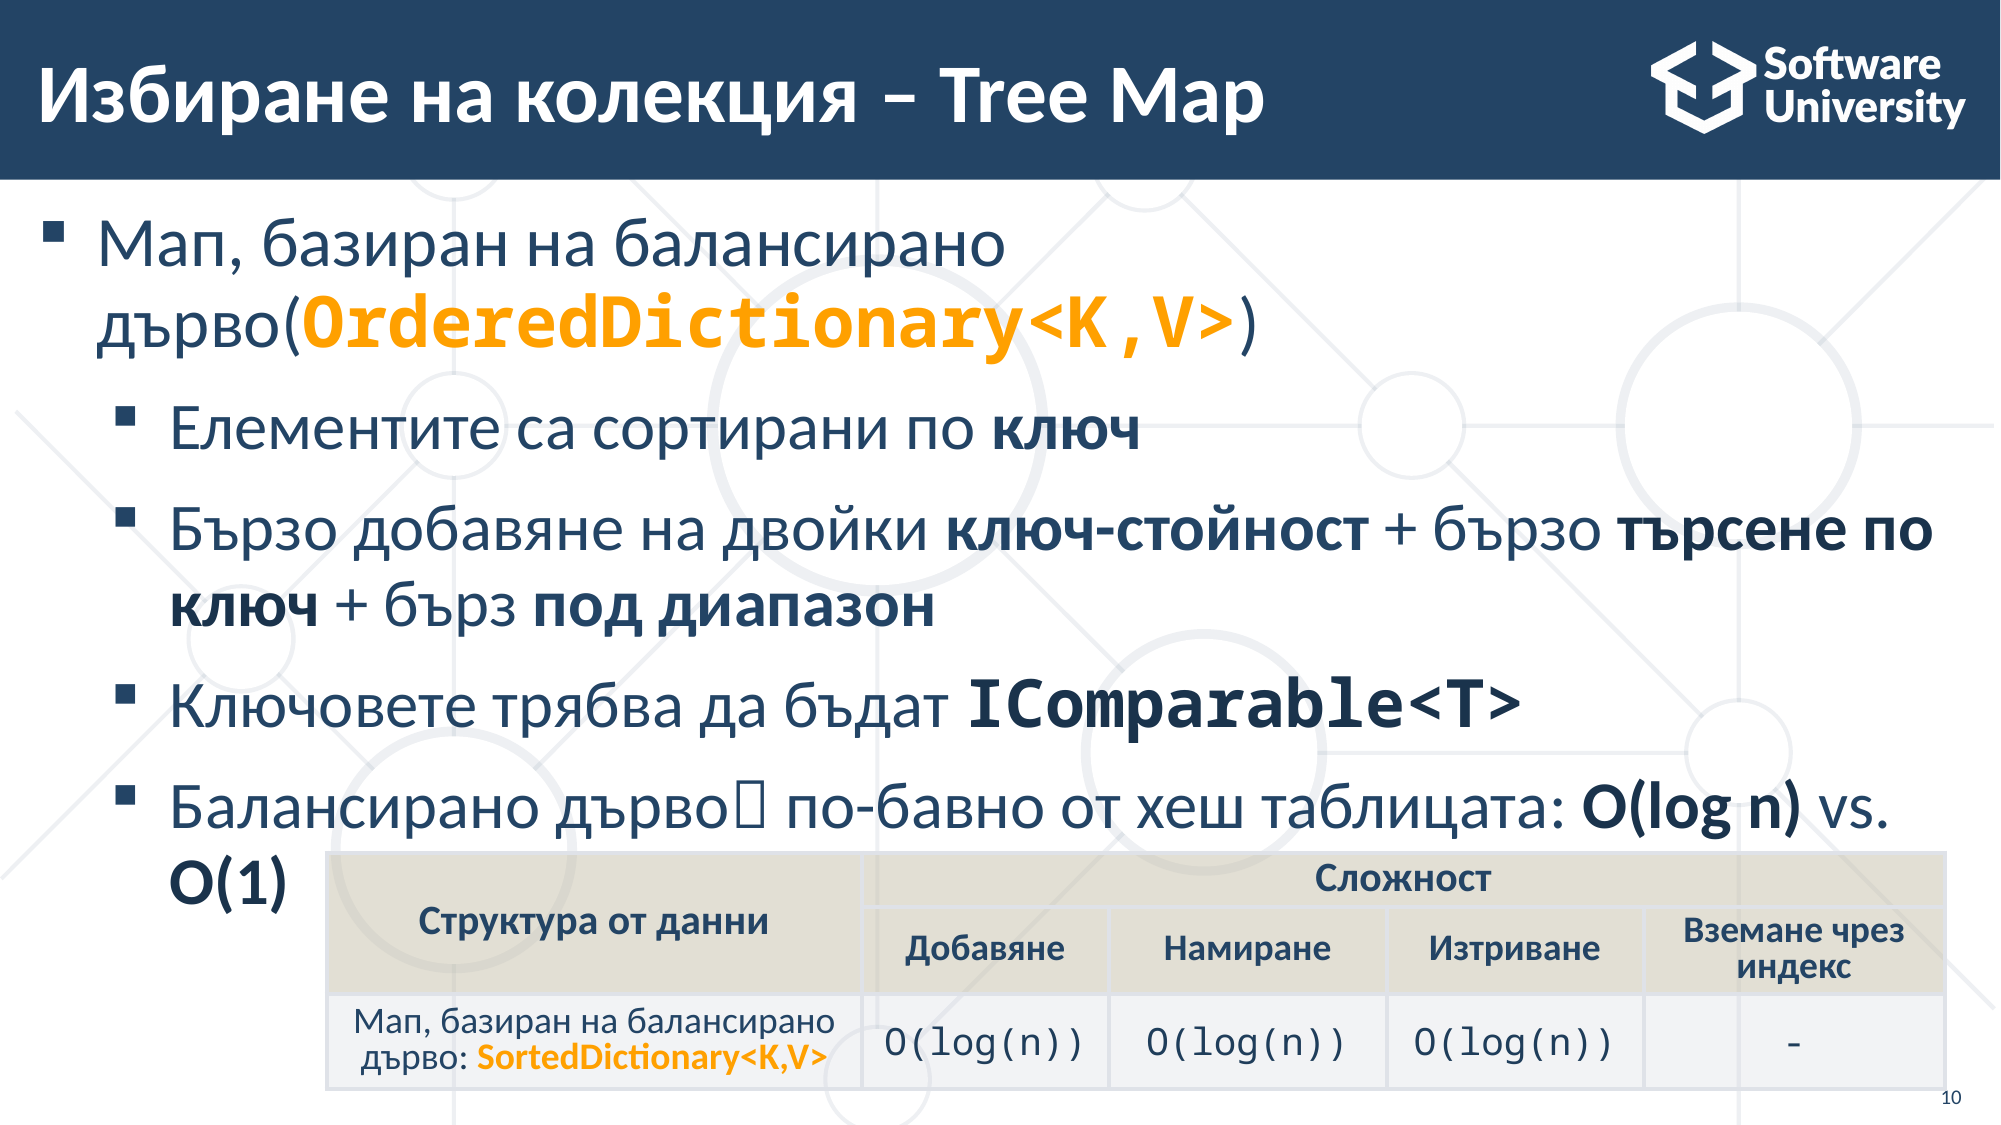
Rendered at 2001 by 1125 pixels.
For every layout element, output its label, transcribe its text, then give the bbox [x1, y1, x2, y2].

table_cell Добавяне [864, 909, 1107, 992]
list Мап, базиран на балансирано дърво(OrderedDictionary<K,V>) Елементите са сортирани по ключ Бързо добавяне на двойки ключ-стойност + бързо търсене по ключ + бърз под диапазон Ключовете трябва да бъдат IComparable<T> Балансирано дърво по-бавно от хеш таблицата: O(log n) vs. O(1) [19, 196, 1958, 1109]
title Избиране на колекция – Tree Map [19, 16, 1626, 162]
slide_number 10 [1916, 1067, 1977, 1117]
table_cell O(log(n)) [864, 996, 1107, 1087]
table_cell Изтриване [1389, 909, 1642, 992]
table_cell O(log(n)) [1389, 996, 1642, 1087]
table_cell O(log(n)) [1111, 996, 1385, 1087]
table_cell Мап, базиран на балансирано дърво: SortedDictionary<K,V> [329, 996, 860, 1087]
picture [1651, 41, 1966, 134]
table_cell Намиране [1111, 909, 1385, 992]
table_cell - [1646, 996, 1943, 1087]
table_cell Вземане чрез индекс [1646, 909, 1943, 992]
table_header Сложност [864, 855, 1943, 905]
table_header Структура от данни [329, 855, 860, 992]
